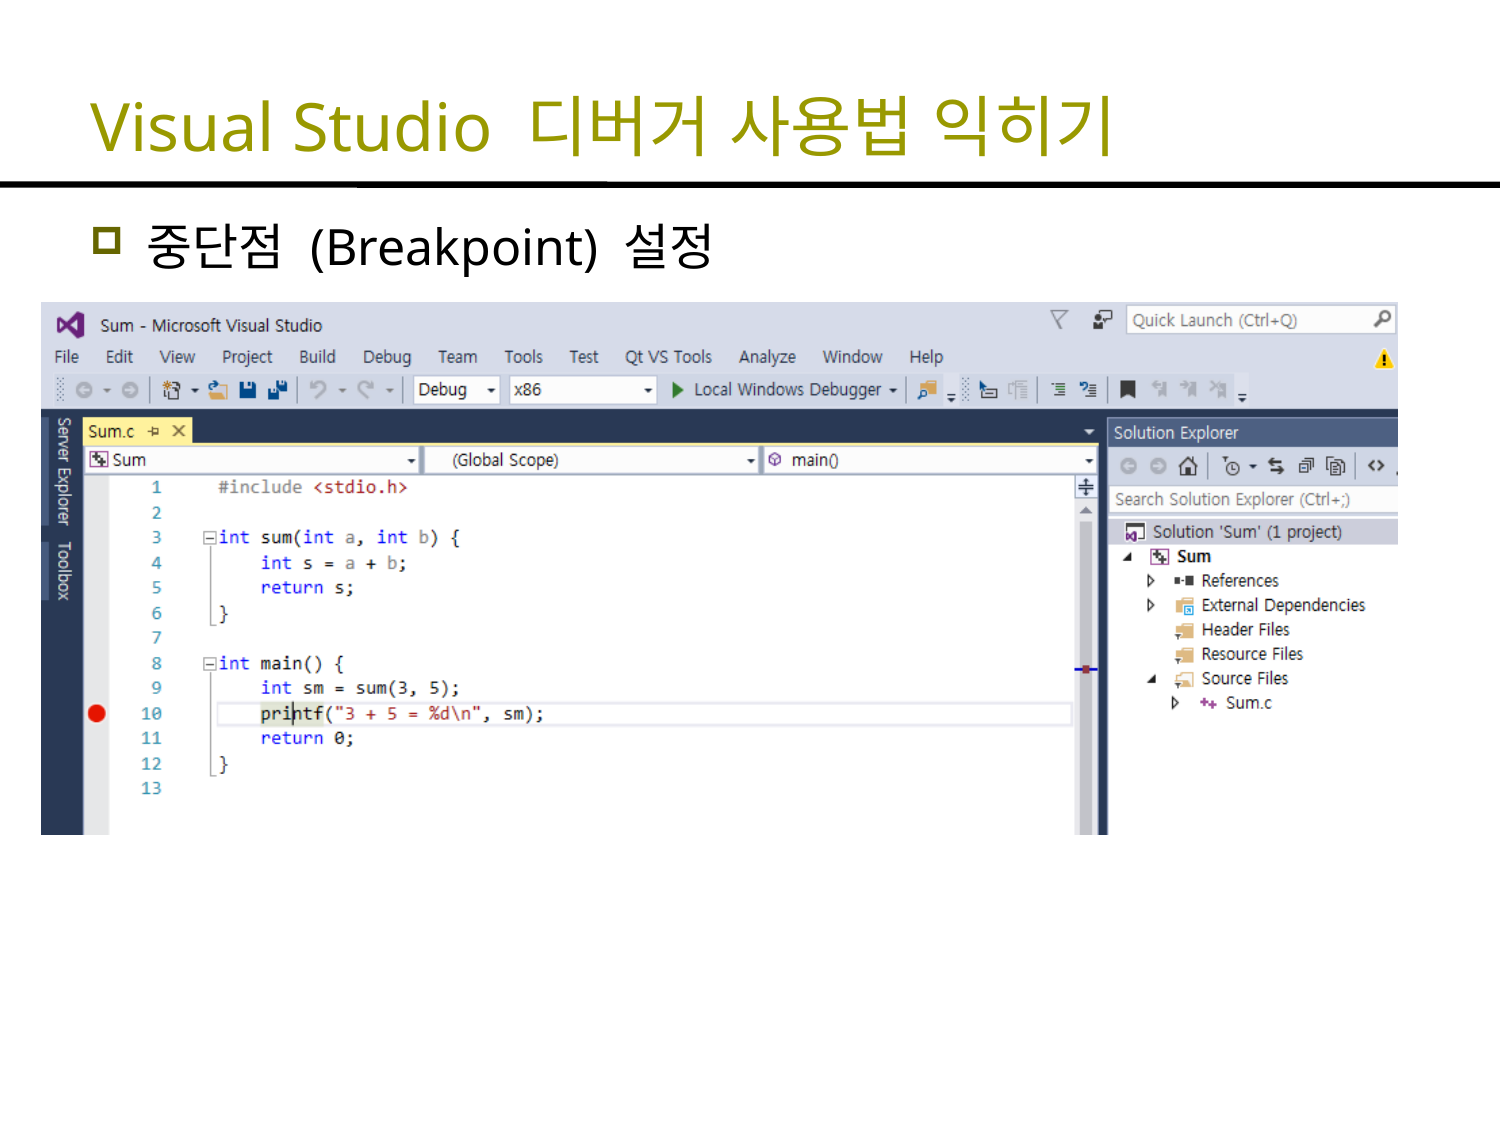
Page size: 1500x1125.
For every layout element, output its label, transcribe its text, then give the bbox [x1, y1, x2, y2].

title Visual Studio 디버거 사용법 익히기 [75, 45, 1425, 173]
picture [40, 302, 1399, 835]
list 중단점 (Breakpoint) 설정 [75, 208, 1425, 1006]
